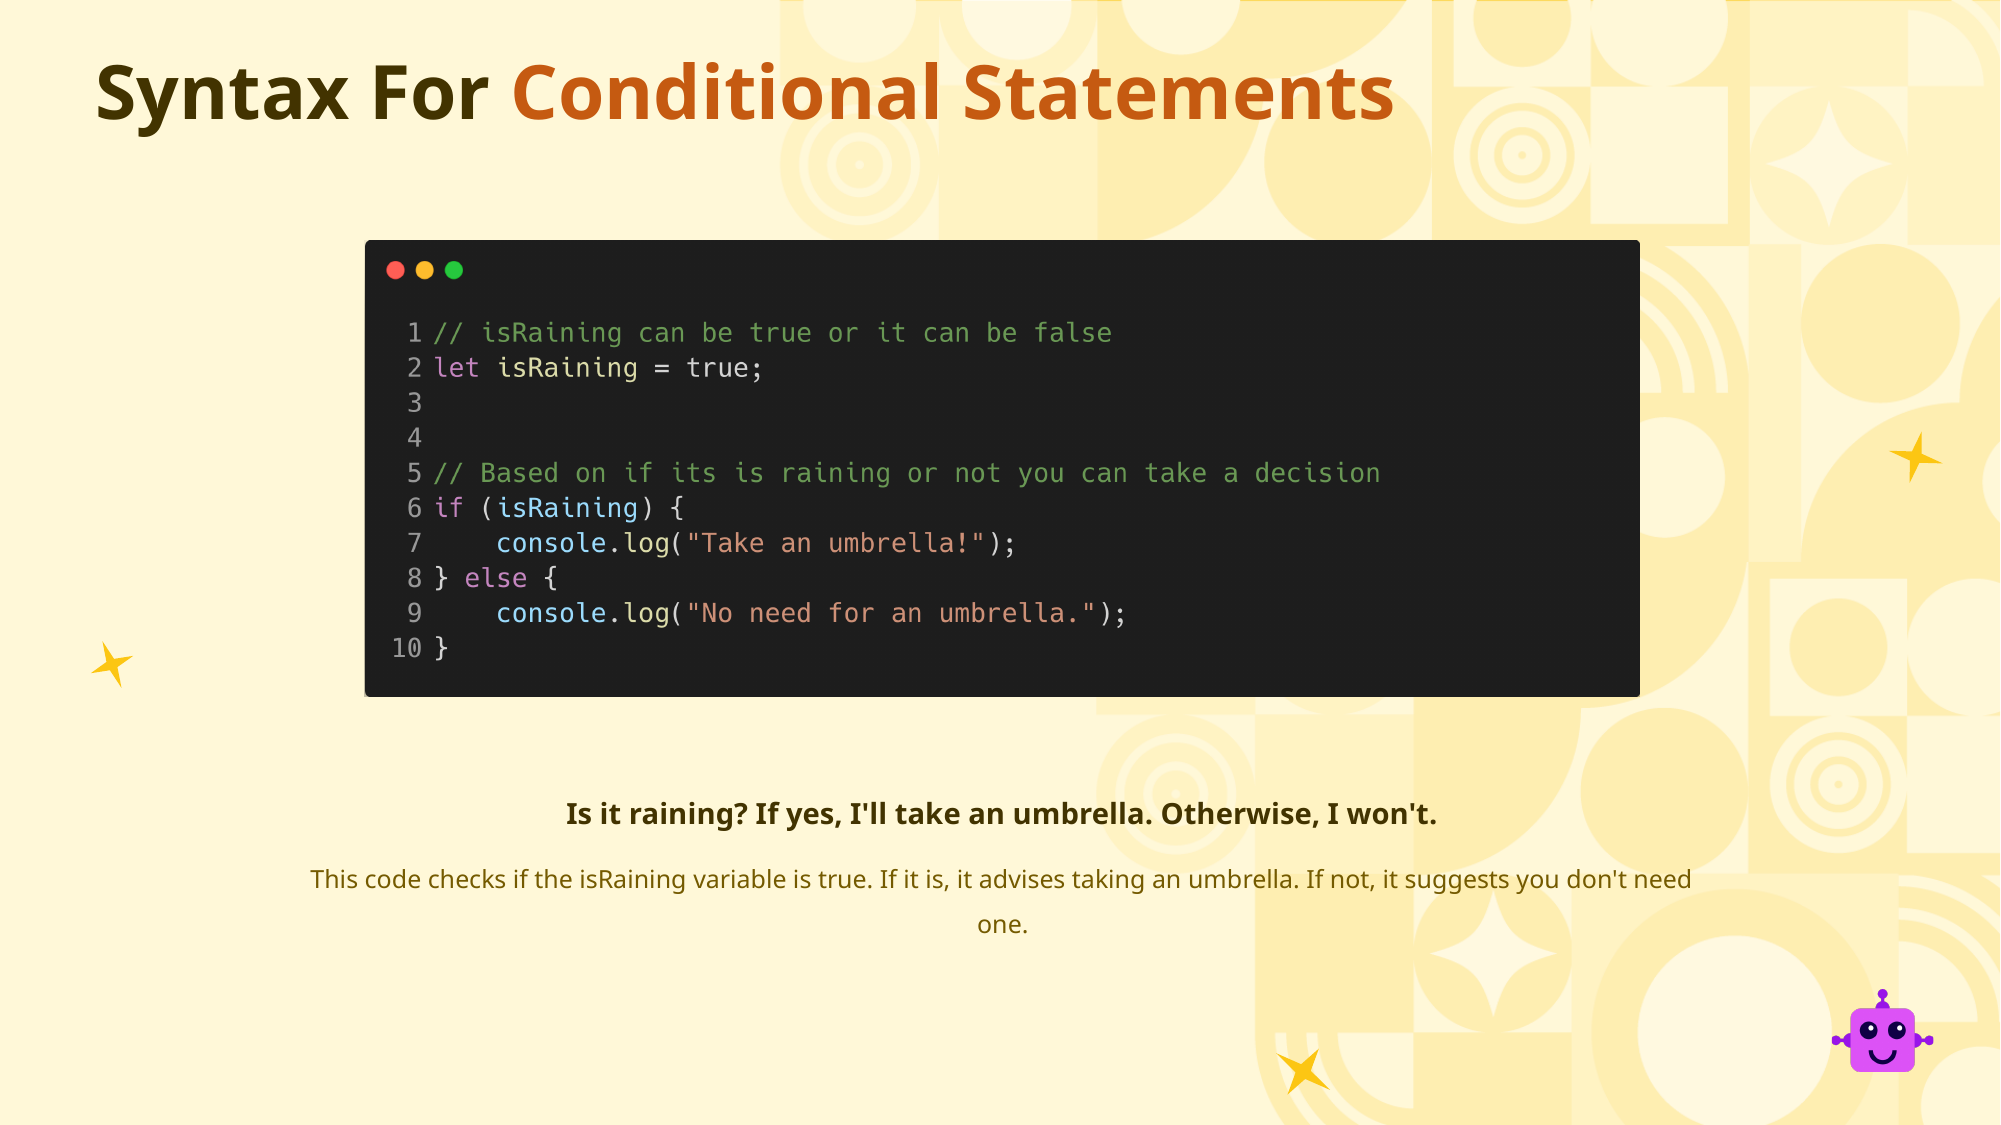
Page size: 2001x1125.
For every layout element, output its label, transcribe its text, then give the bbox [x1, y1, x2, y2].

text_box Is it raining? If yes, I'll take an umbrella. Otherwise, I won't. [551, 787, 1454, 838]
text_box [1888, 430, 1944, 484]
text_box [90, 640, 134, 689]
text_box [1275, 1047, 1331, 1096]
title Syntax For Conditional Statements [80, 0, 1581, 143]
picture [0, 0, 2001, 1125]
text_box This code checks if the isRaining variable is true. If it is, it advises taking an umbrella. If not, it suggests you don't need one. [279, 841, 1726, 946]
